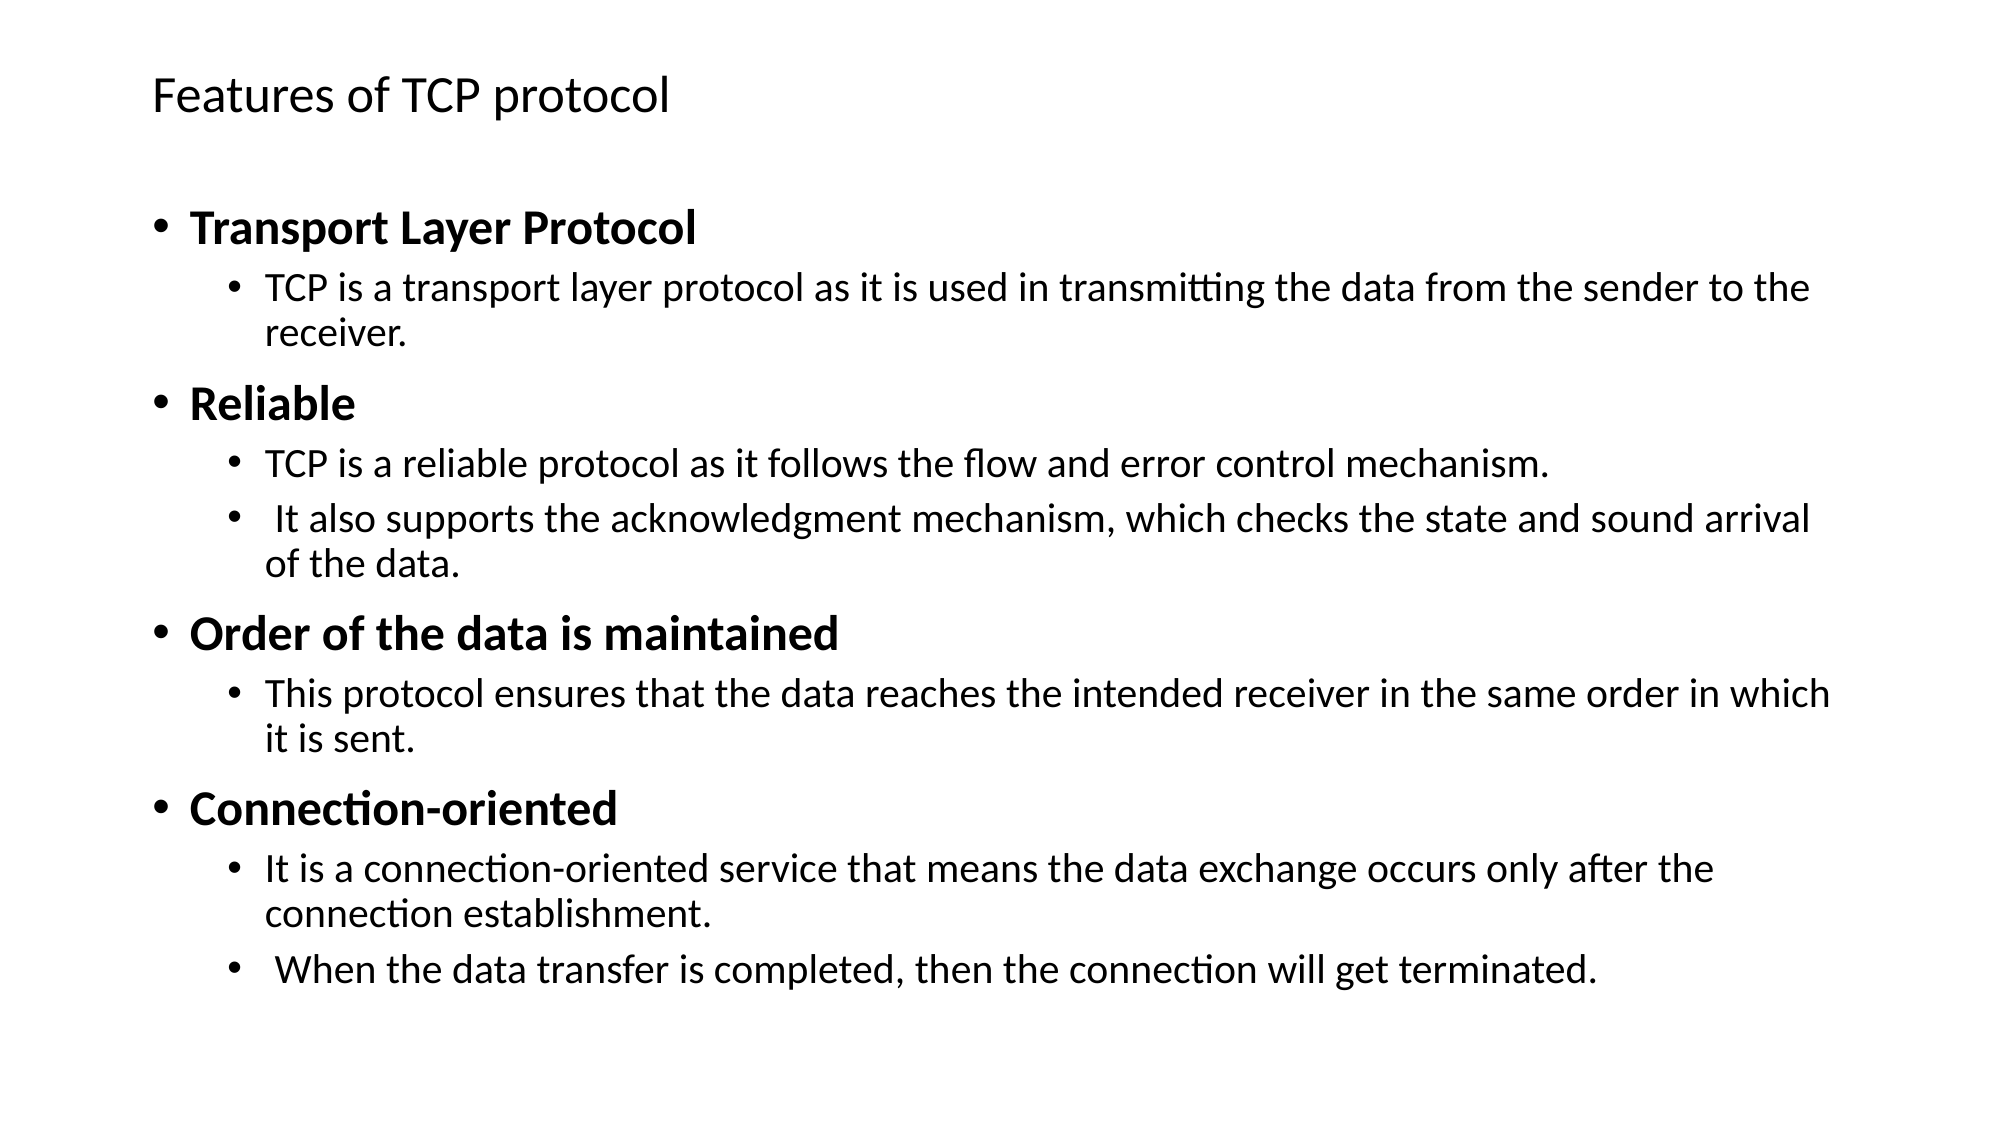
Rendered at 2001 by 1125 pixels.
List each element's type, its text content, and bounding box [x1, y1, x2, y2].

list Transport Layer Protocol TCP is a transport layer protocol as it is used in transmitting the data from the sender to the receiver. Reliable TCP is a reliable protocol as it follows the flow and error control mechanism. It also supports the acknowledgment mechanism, which checks the state and sound arrival of the data. Order of the data is maintained This protocol ensures that the data reaches the intended receiver in the same order in which it is sent. Connection-oriented It is a connection-oriented service that means the data exchange occurs only after the connection establishment. When the data transfer is completed, then the connection will get terminated. [137, 194, 1863, 1072]
title Features of TCP protocol [137, 59, 1863, 194]
